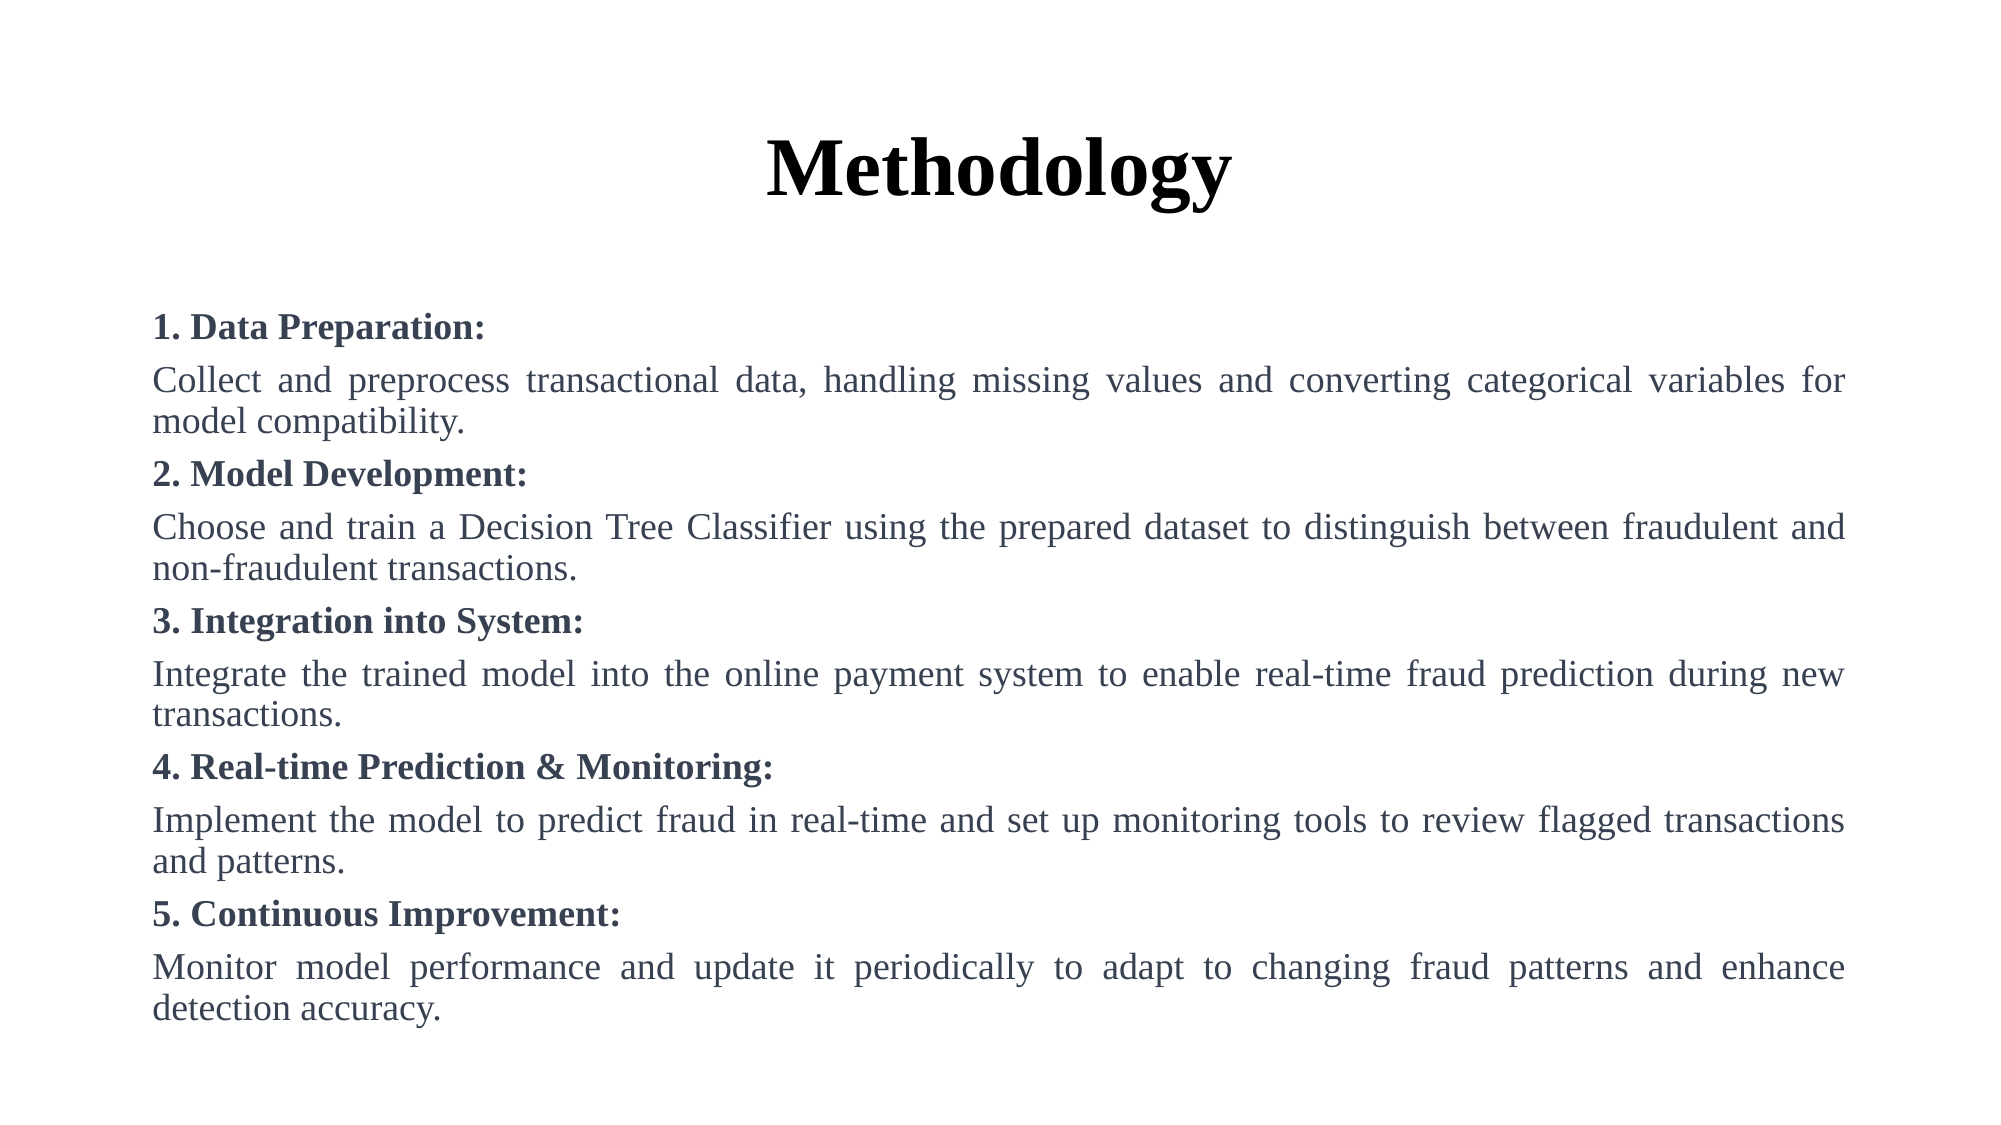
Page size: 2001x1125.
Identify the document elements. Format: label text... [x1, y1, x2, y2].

list 1. Data Preparation: Collect and preprocess transactional data, handling missing values and converting categorical variables for model compatibility. 2. Model Development: Choose and train a Decision Tree Classifier using the prepared dataset to distinguish between fraudulent and non-fraudulent transactions. 3. Integration into System: Integrate the trained model into the online payment system to enable real-time fraud prediction during new transactions. 4. Real-time Prediction & Monitoring: Implement the model to predict fraud in real-time and set up monitoring tools to review flagged transactions and patterns. 5. Continuous Improvement: Monitor model performance and update it periodically to adapt to changing fraud patterns and enhance detection accuracy. [137, 299, 1863, 1045]
title Methodology [137, 59, 1863, 278]
